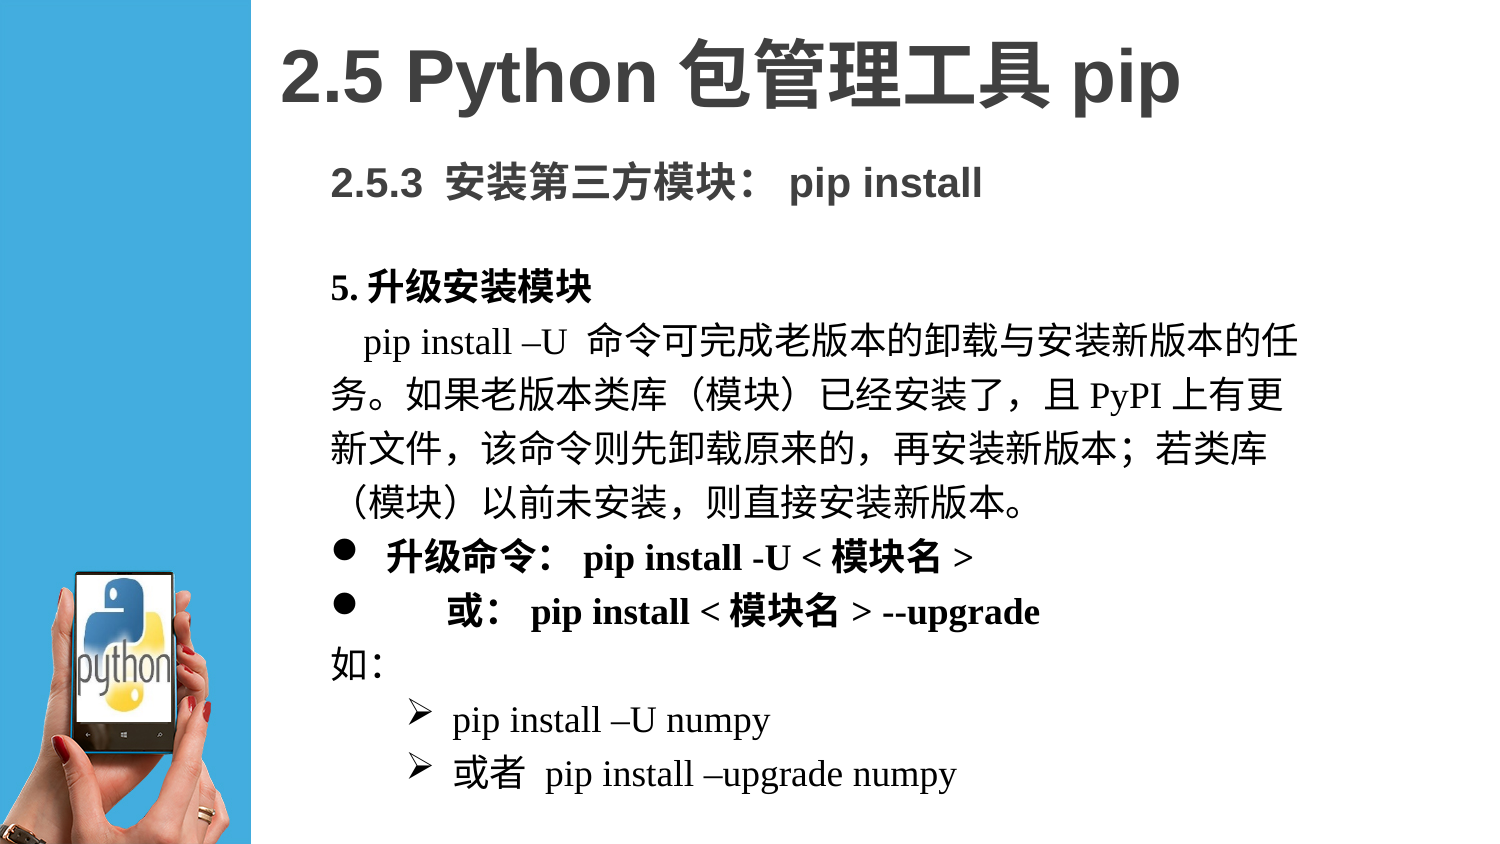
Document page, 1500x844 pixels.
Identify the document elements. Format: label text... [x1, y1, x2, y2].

picture [0, 0, 1500, 844]
title 2.5 Python包管理工具pip [265, 0, 1500, 146]
list 2.5.3 安装第三方模块：pip install [315, 143, 1450, 220]
text_box 5.升级安装模块 pip install –U 命令可完成老版本的卸载与安装新版本的任务。如果老版本类库（模块）已经安装了，且PyPI上有更新文件，该命令则先卸载原来的，再安装新版本；若类库（模块）以前未安装，则直接安装新版本。 升级命令：pip install -U <模块名> 或：pip install <模块名> --upgrade 如： pip install –U numpy 或者 pip install –upgrade numpy [315, 232, 1332, 844]
